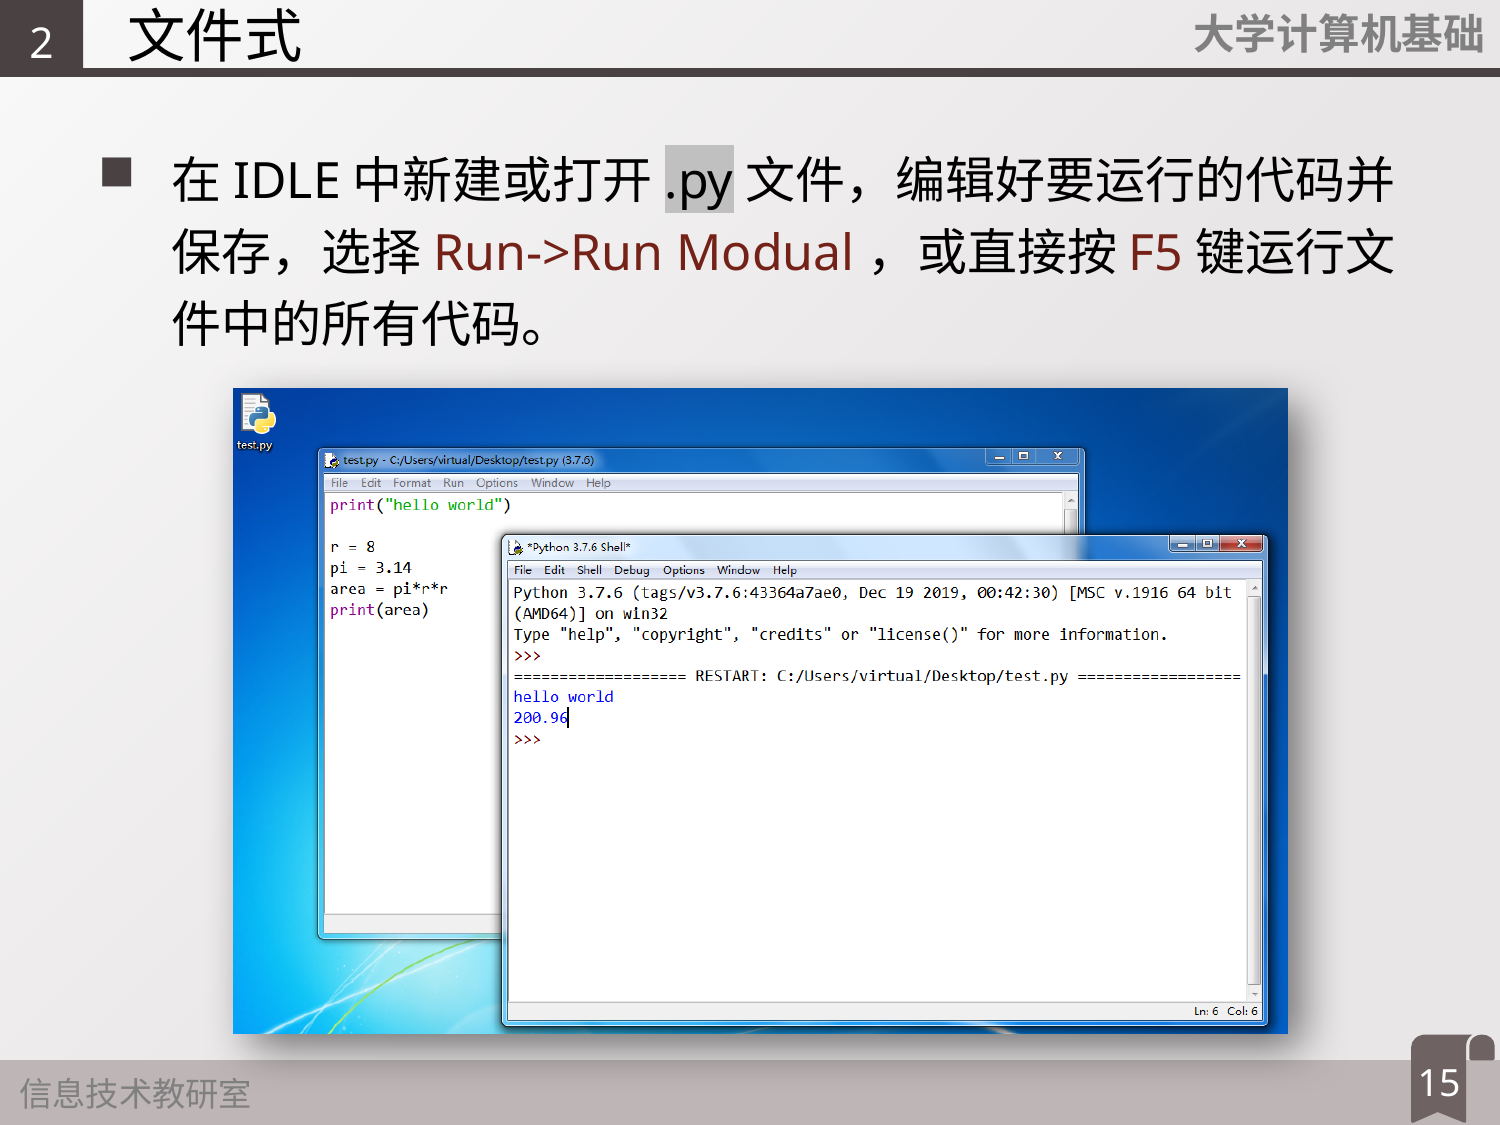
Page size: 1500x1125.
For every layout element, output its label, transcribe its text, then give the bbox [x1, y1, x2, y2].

slide_number 15 [1386, 1051, 1493, 1112]
list 在IDLE中新建或打开.py文件，编辑好要运行的代码并保存，选择Run->Run Modual，或直接按F5键运行文件中的所有代码。 [83, 128, 1438, 389]
picture [233, 388, 1288, 1034]
list 2 [0, 0, 84, 75]
title 文件式 [84, 1, 1052, 75]
